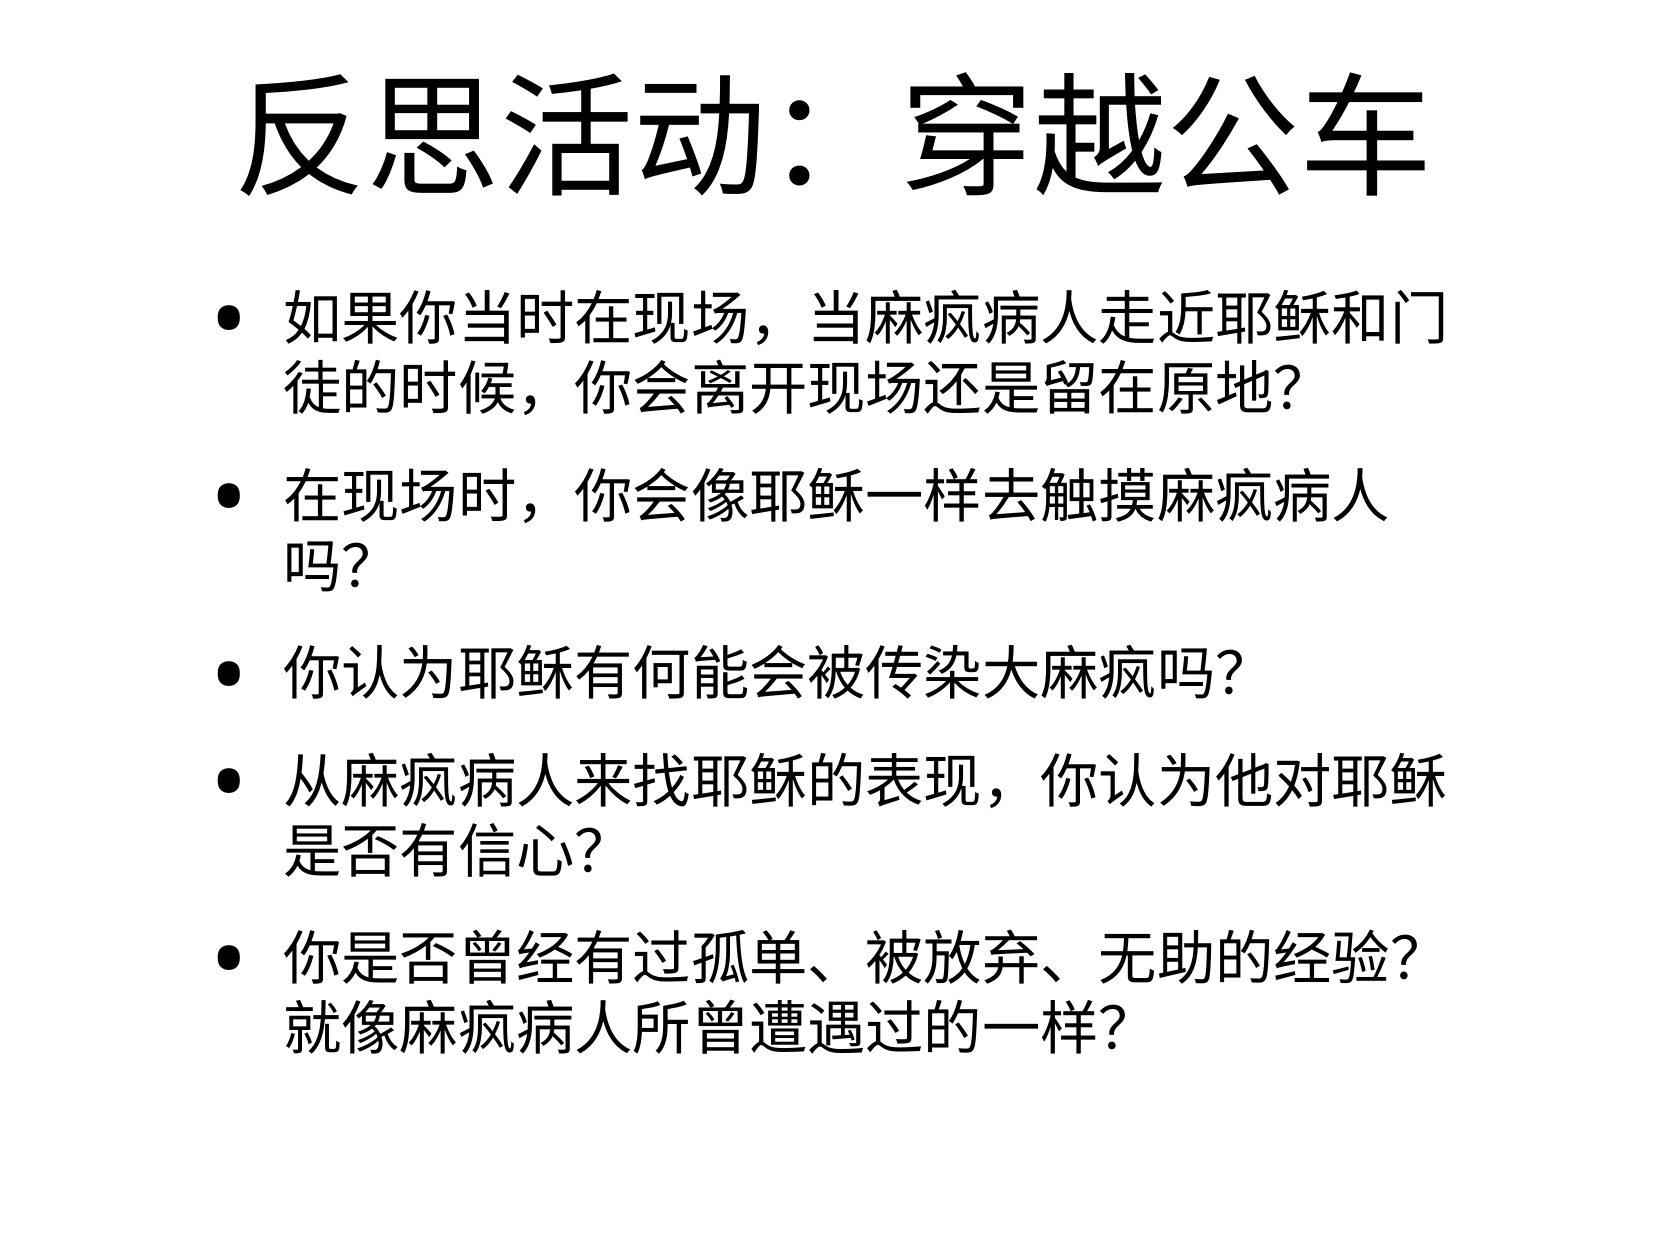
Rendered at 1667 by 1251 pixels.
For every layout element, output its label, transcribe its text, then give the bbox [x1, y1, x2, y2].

list 如果你当时在现场，当麻疯病人走近耶稣和门徒的时候，你会离开现场还是留在原地？ 在现场时，你会像耶稣一样去触摸麻疯病人吗？ 你认为耶稣有何能会被传染大麻疯吗？ 从麻疯病人来找耶稣的表现，你认为他对耶稣是否有信心？ 你是否曾经有过孤单、被放弃、无助的经验？就像麻疯病人所曾遭遇过的一样？ [162, 275, 1505, 1088]
title 反思活动：穿越公车 [162, 33, 1505, 232]
